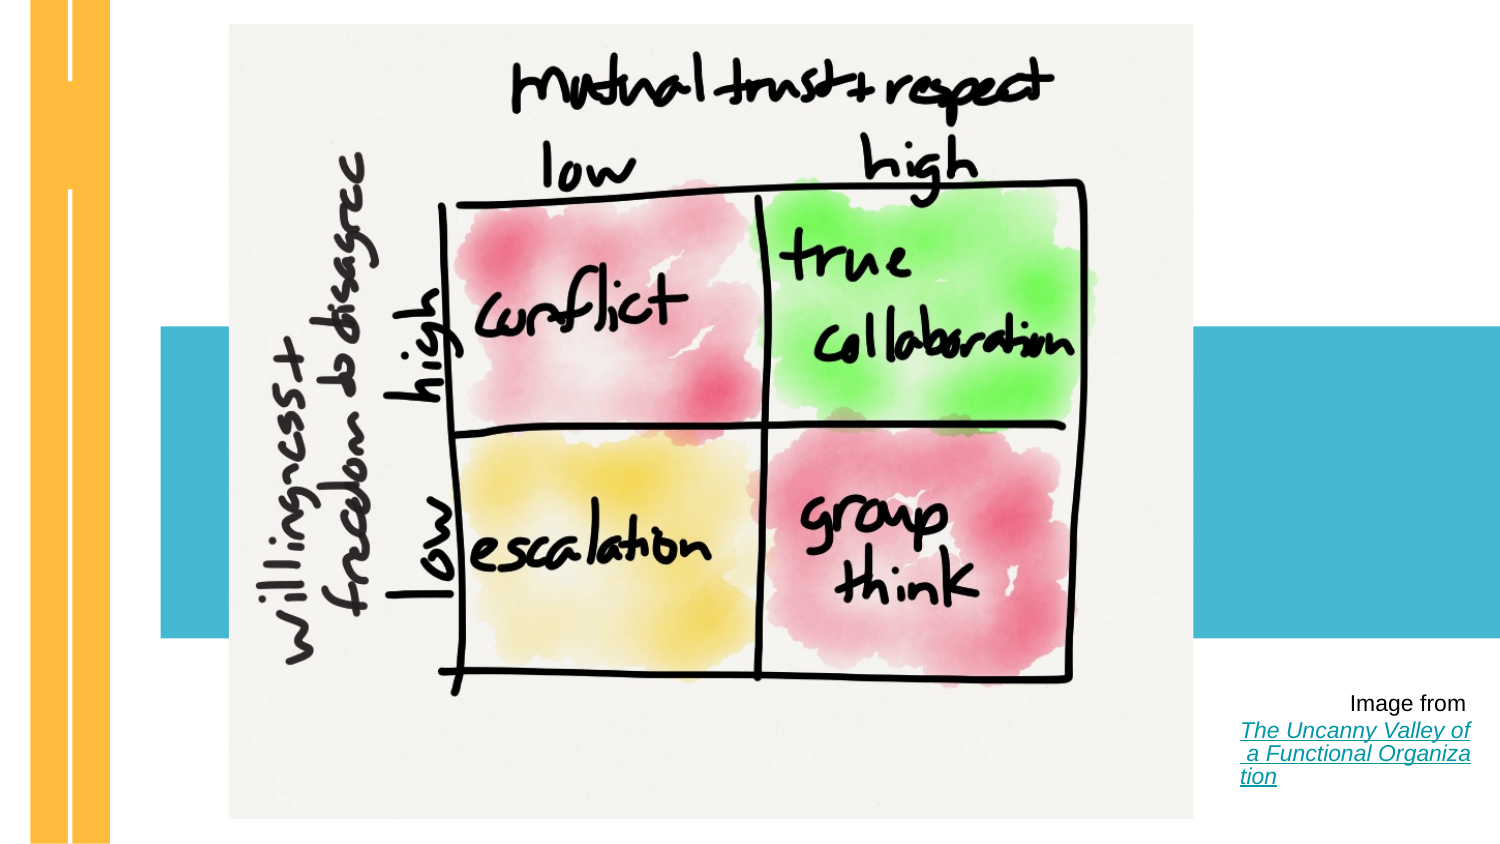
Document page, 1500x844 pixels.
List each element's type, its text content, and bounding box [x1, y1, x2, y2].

text_box [160, 326, 223, 639]
text_box Image from The Uncanny Valley of a Functional Organization [1225, 673, 1489, 805]
text_box [30, 0, 110, 844]
picture [228, 24, 1194, 819]
text_box [1199, 326, 1500, 639]
text_box [67, 0, 73, 82]
text_box [67, 189, 73, 844]
